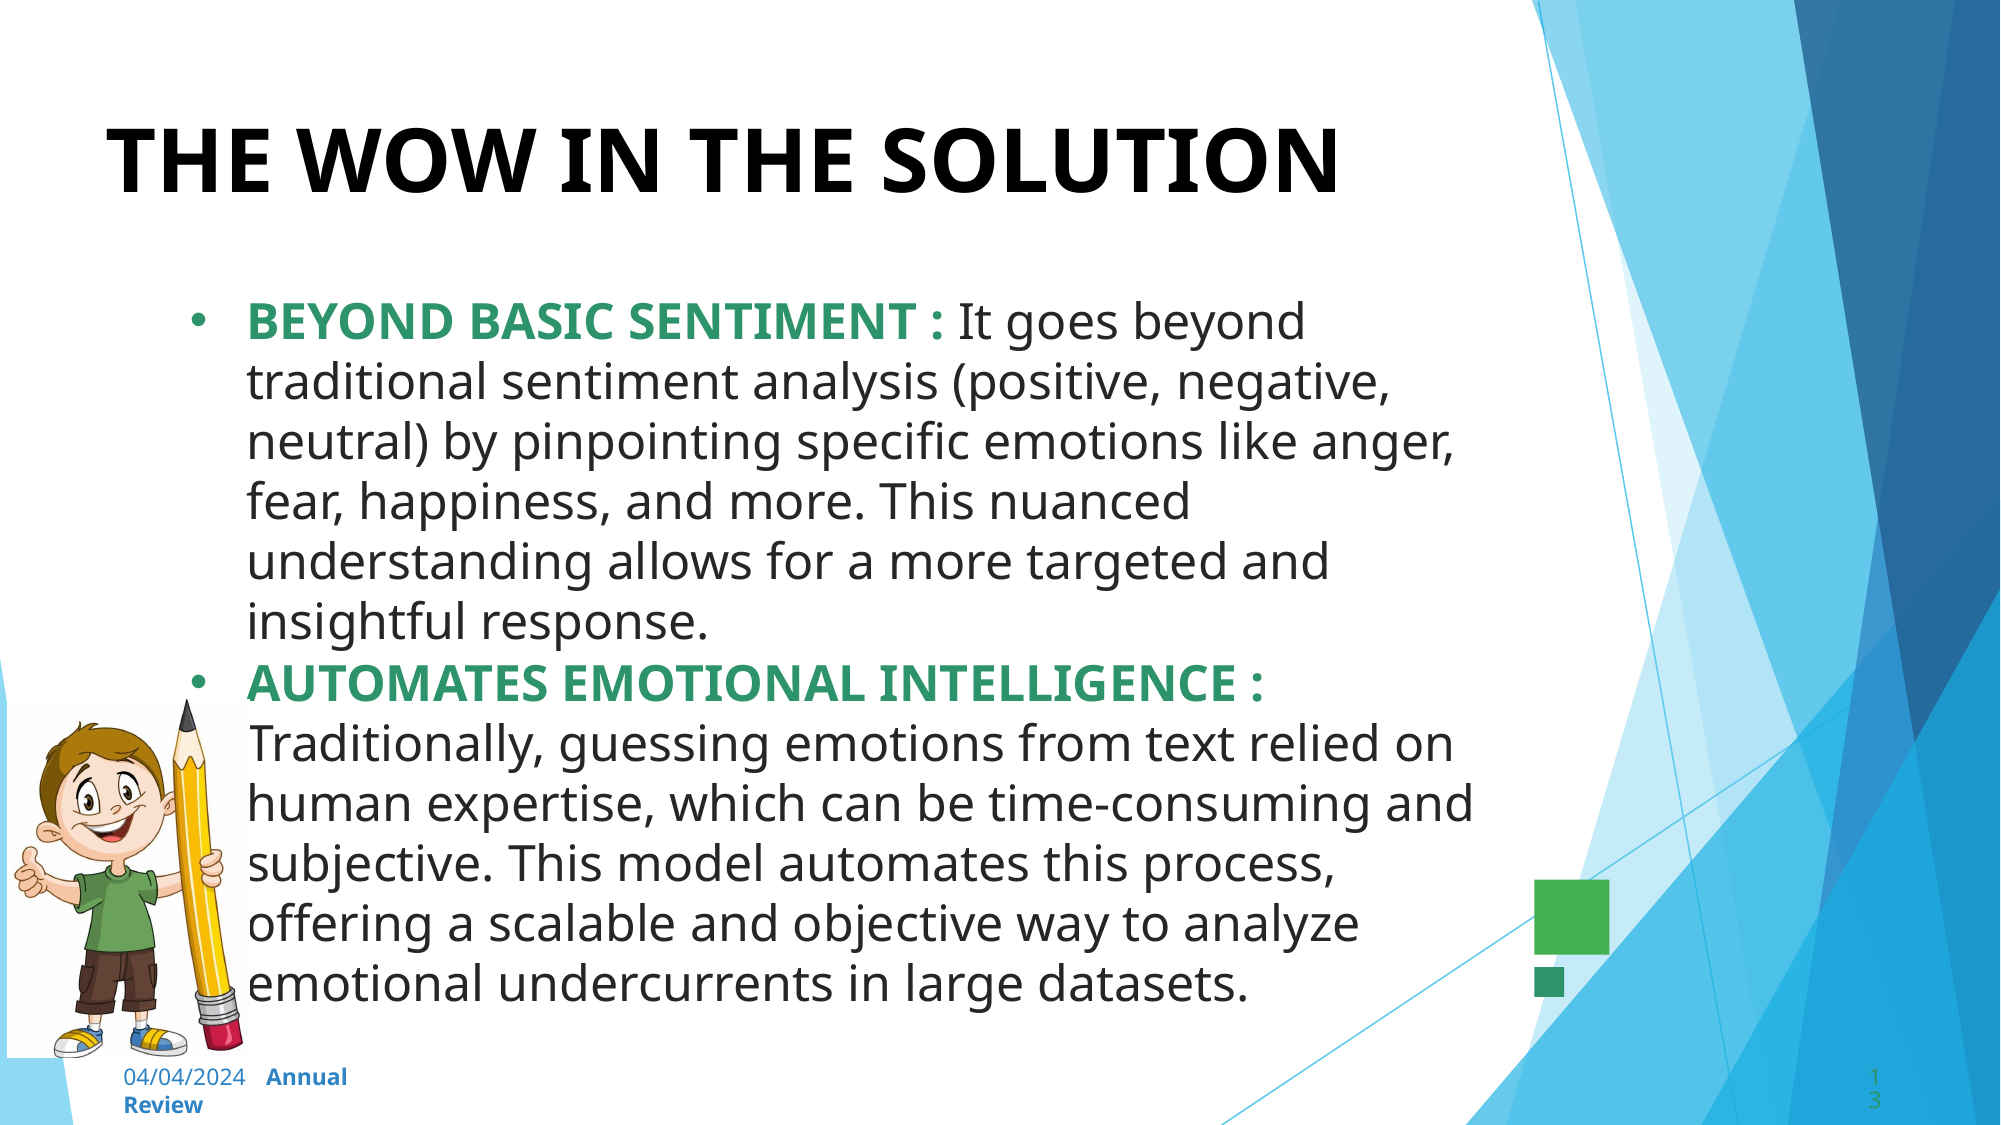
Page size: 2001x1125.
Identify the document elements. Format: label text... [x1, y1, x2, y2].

picture [7, 699, 251, 1059]
text_box 04/04/2024 Annual Review [121, 1061, 430, 1118]
text_box BEYOND BASIC SENTIMENT : It goes beyond traditional sentiment analysis (positive, negative, neutral) by pinpointing specific emotions like anger, fear, happiness, and more. This nuanced understanding allows for a more targeted and insightful response. AUTOMATES EMOTIONAL INTELLIGENCE : Traditionally, guessing emotions from text relied on human expertise, which can be time-consuming and subjective. This model automates this process, offering a scalable and objective way to analyze emotional undercurrents in large datasets. [187, 287, 1478, 1012]
text_box [1534, 967, 1565, 997]
text_box [1534, 879, 1610, 955]
slide_number 13 [1849, 1061, 1890, 1125]
title THE WOW IN THE SOLUTION [73, 28, 1676, 293]
